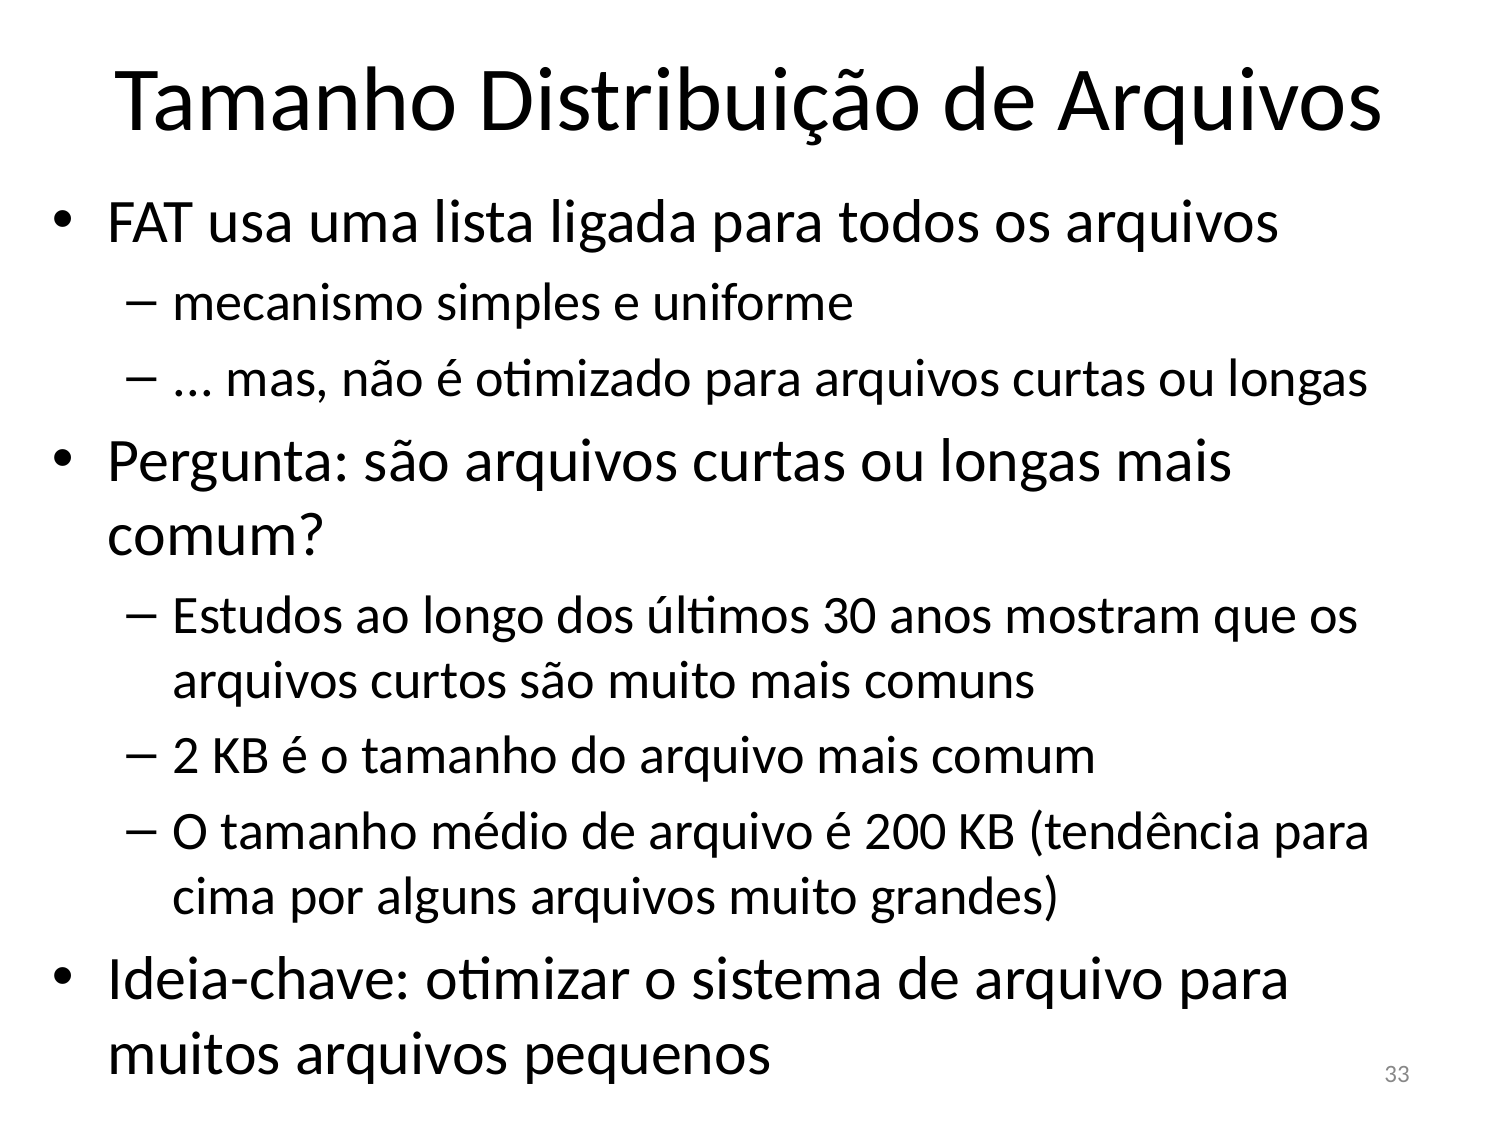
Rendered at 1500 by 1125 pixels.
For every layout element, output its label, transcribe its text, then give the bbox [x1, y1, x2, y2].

list FAT usa uma lista ligada para todos os arquivos mecanismo simples e uniforme ... mas, não é otimizado para arquivos curtas ou longas Pergunta: são arquivos curtas ou longas mais comum? Estudos ao longo dos últimos 30 anos mostram que os arquivos curtos são muito mais comuns 2 KB é o tamanho do arquivo mais comum O tamanho médio de arquivo é 200 KB (tendência para cima por alguns arquivos muito grandes) Ideia-chave: otimizar o sistema de arquivo para muitos arquivos pequenos [36, 173, 1461, 1110]
title Tamanho Distribuição de Arquivos [75, 0, 1425, 173]
slide_number 33 [1074, 1042, 1425, 1103]
